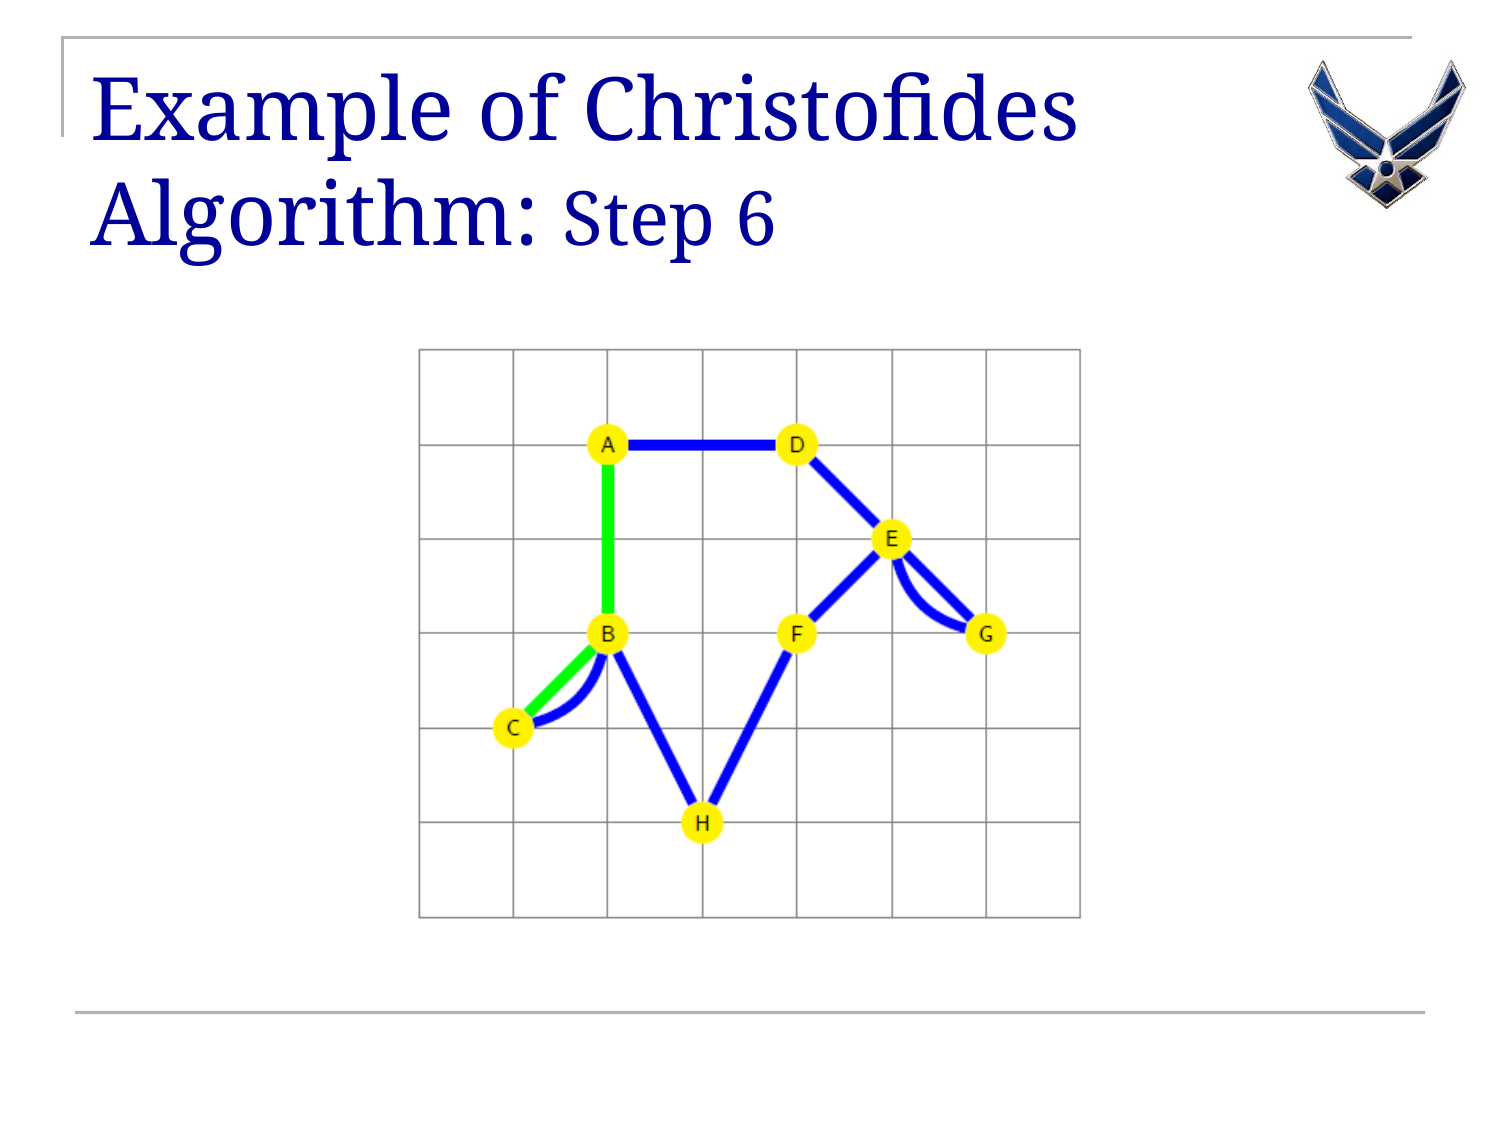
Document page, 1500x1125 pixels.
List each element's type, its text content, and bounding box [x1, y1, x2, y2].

title Example of Christofides Algorithm: Step 6 [75, 45, 1425, 233]
picture [1425, 49, 1475, 217]
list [411, 343, 1089, 925]
